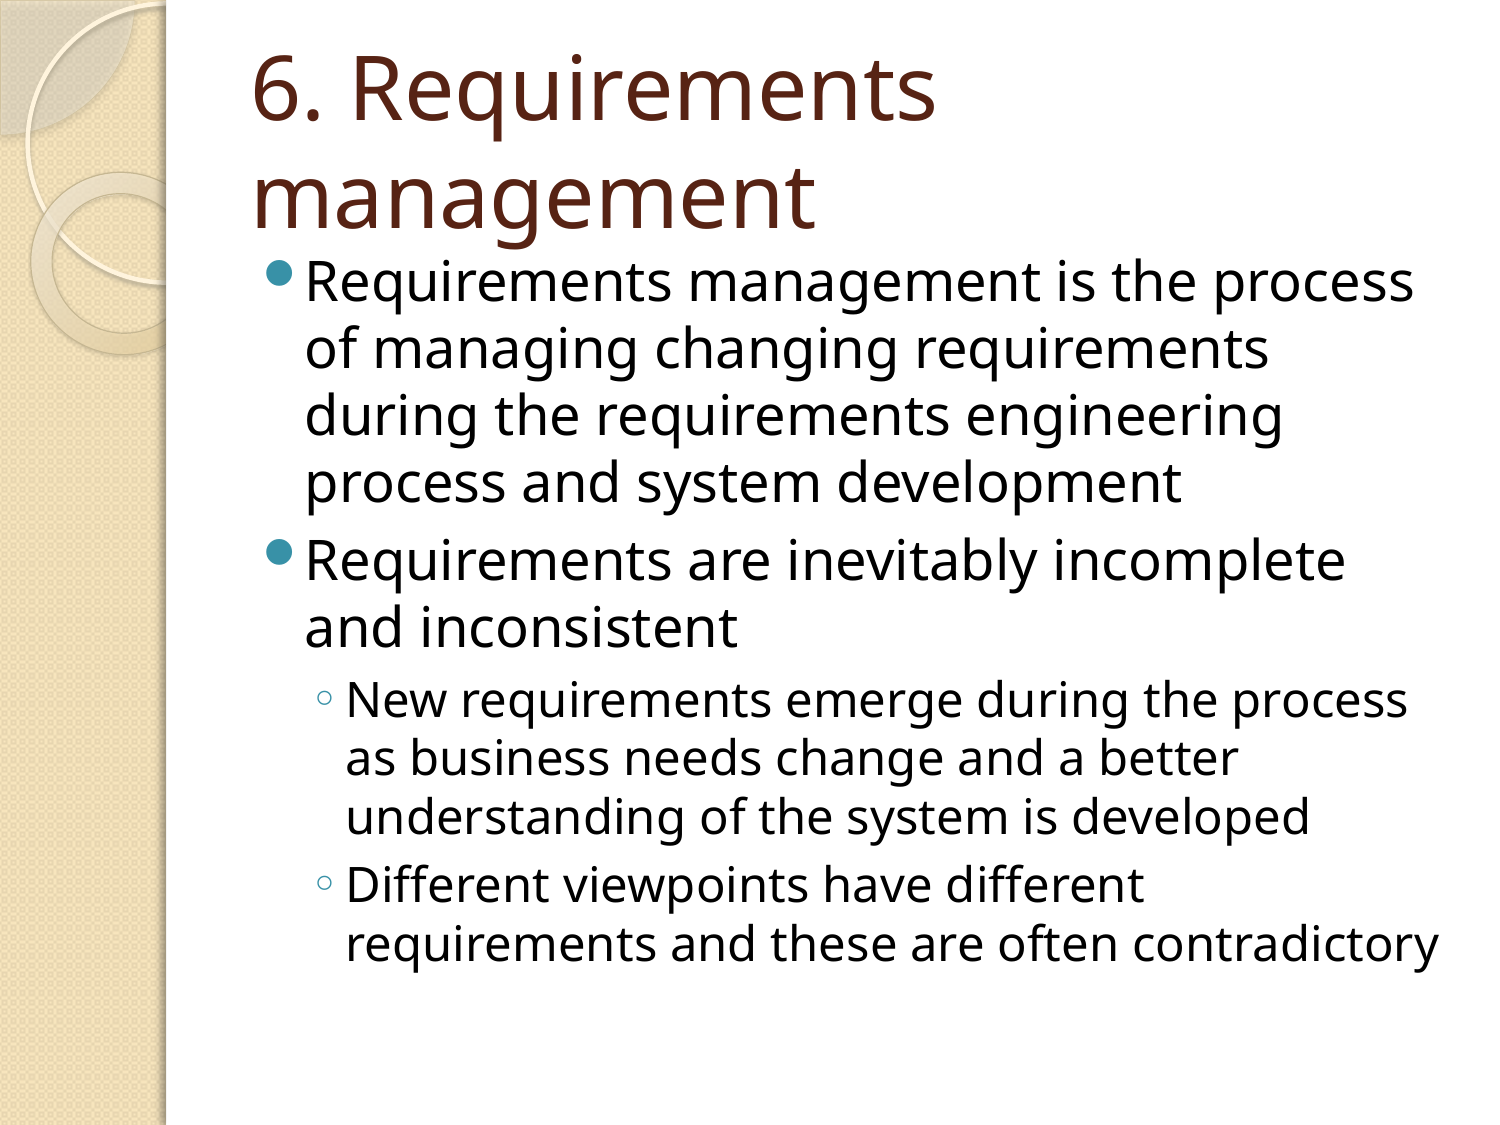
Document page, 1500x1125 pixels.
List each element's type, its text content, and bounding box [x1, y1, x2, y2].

title 6. Requirements management [235, 45, 1466, 233]
list Requirements management is the process of managing changing requirements during the requirements engineering process and system development Requirements are inevitably incomplete and inconsistent New requirements emerge during the process as business needs change and a better understanding of the system is developed Different viewpoints have different requirements and these are often contradictory [235, 237, 1466, 1025]
